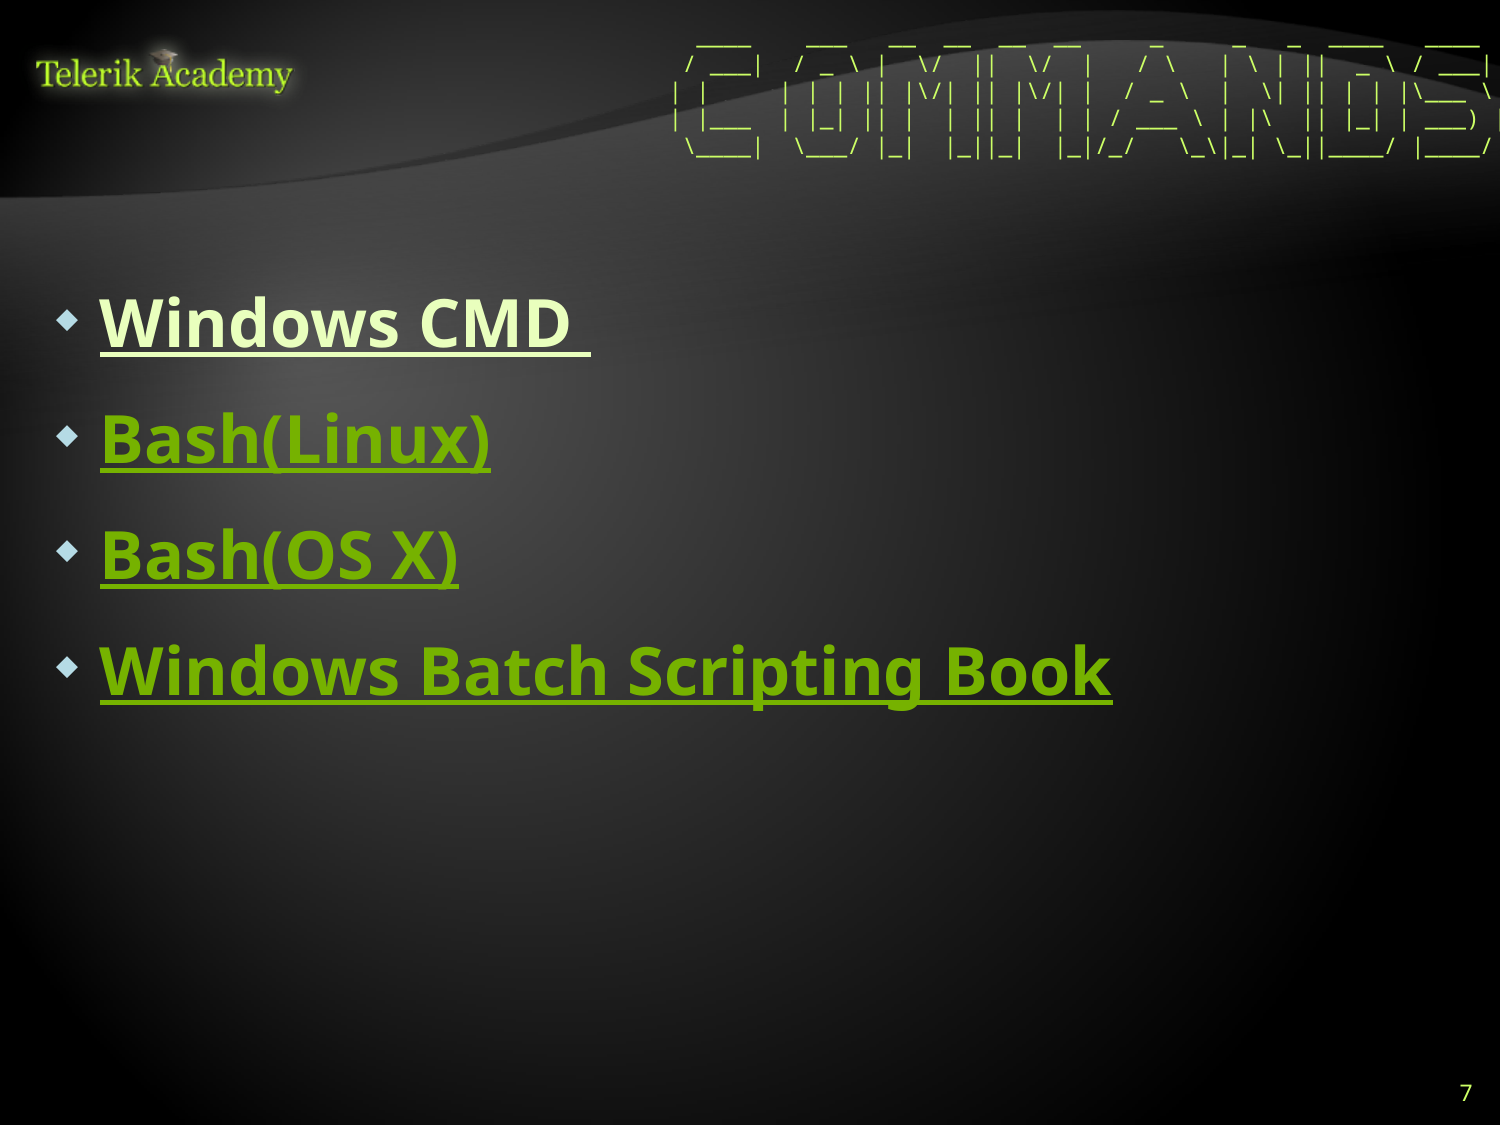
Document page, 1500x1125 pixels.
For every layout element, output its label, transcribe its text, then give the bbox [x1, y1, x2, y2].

list Windows CMD Bash(Linux) Bash(OS X) Windows Batch Scripting Book [38, 273, 1464, 877]
slide_number 7 [1412, 1074, 1488, 1113]
picture [0, 0, 1500, 1125]
text_box ____ ___ __ __ __ __ _ _ _ ____ ____ / ___| / _ \ | \/ || \/ | / \ | \ | || _ \ / ___| | | | | | || |\/| || |\/| | / _ \ | \| || | | |\___ \ | |___ | |_| || | | || | | | / ___ \ | |\ || |_| | ___) | \____| \___/ |_| |_||_| |_|/_/ \_\|_| \_||____/ |____/ [640, 14, 1500, 194]
